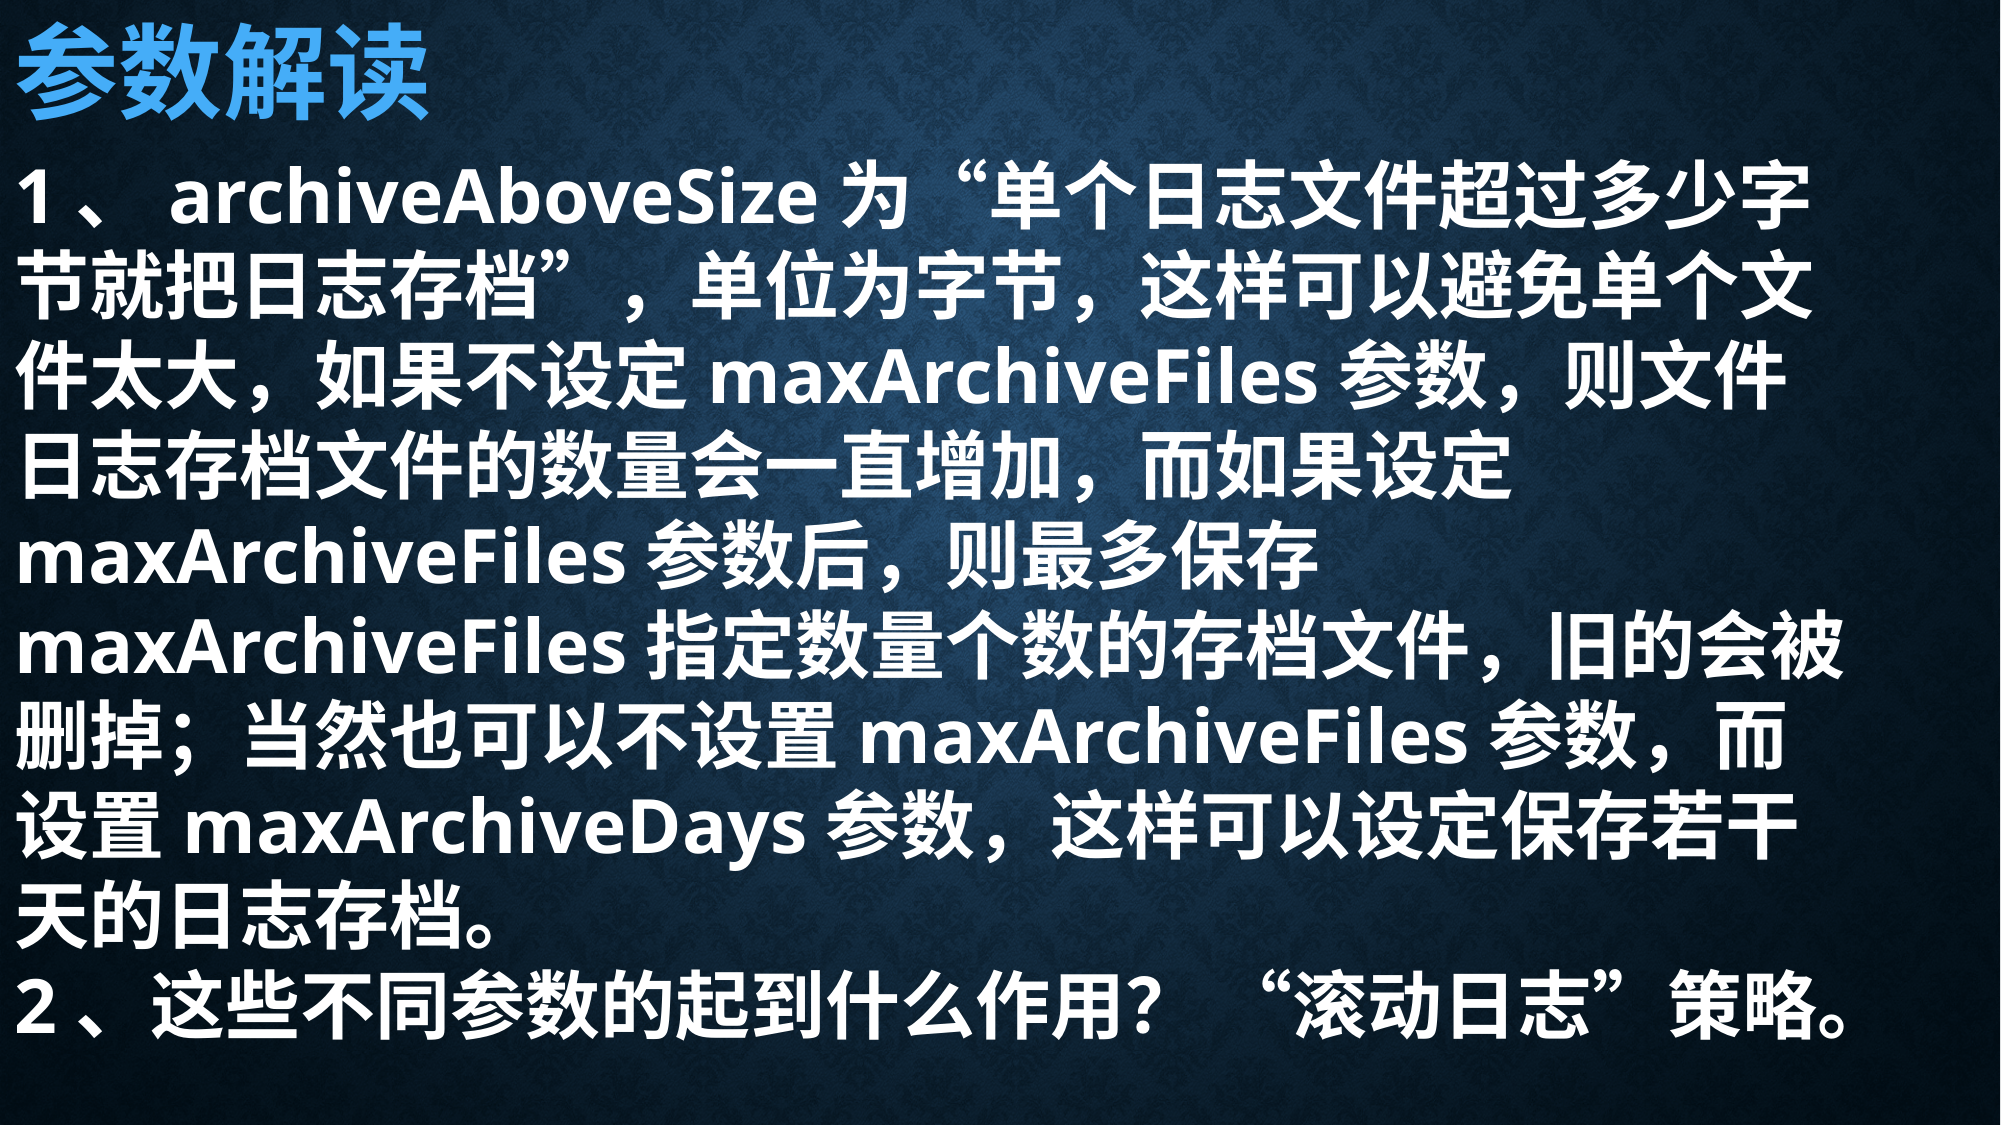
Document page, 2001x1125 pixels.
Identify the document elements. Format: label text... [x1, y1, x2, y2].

text_box 参数解读 [0, 0, 2000, 140]
text_box 1、archiveAboveSize为“单个日志文件超过多少字节就把日志存档”，单位为字节，这样可以避免单个文件太大，如果不设定maxArchiveFiles参数，则文件日志存档文件的数量会一直增加，而如果设定maxArchiveFiles参数后，则最多保存maxArchiveFiles指定数量个数的存档文件，旧的会被删掉；当然也可以不设置maxArchiveFiles参数，而设置maxArchiveDays参数，这样可以设定保存若干天的日志存档。 2、这些不同参数的起到什么作用？ “滚动日志”策略。 [0, 141, 1864, 1057]
